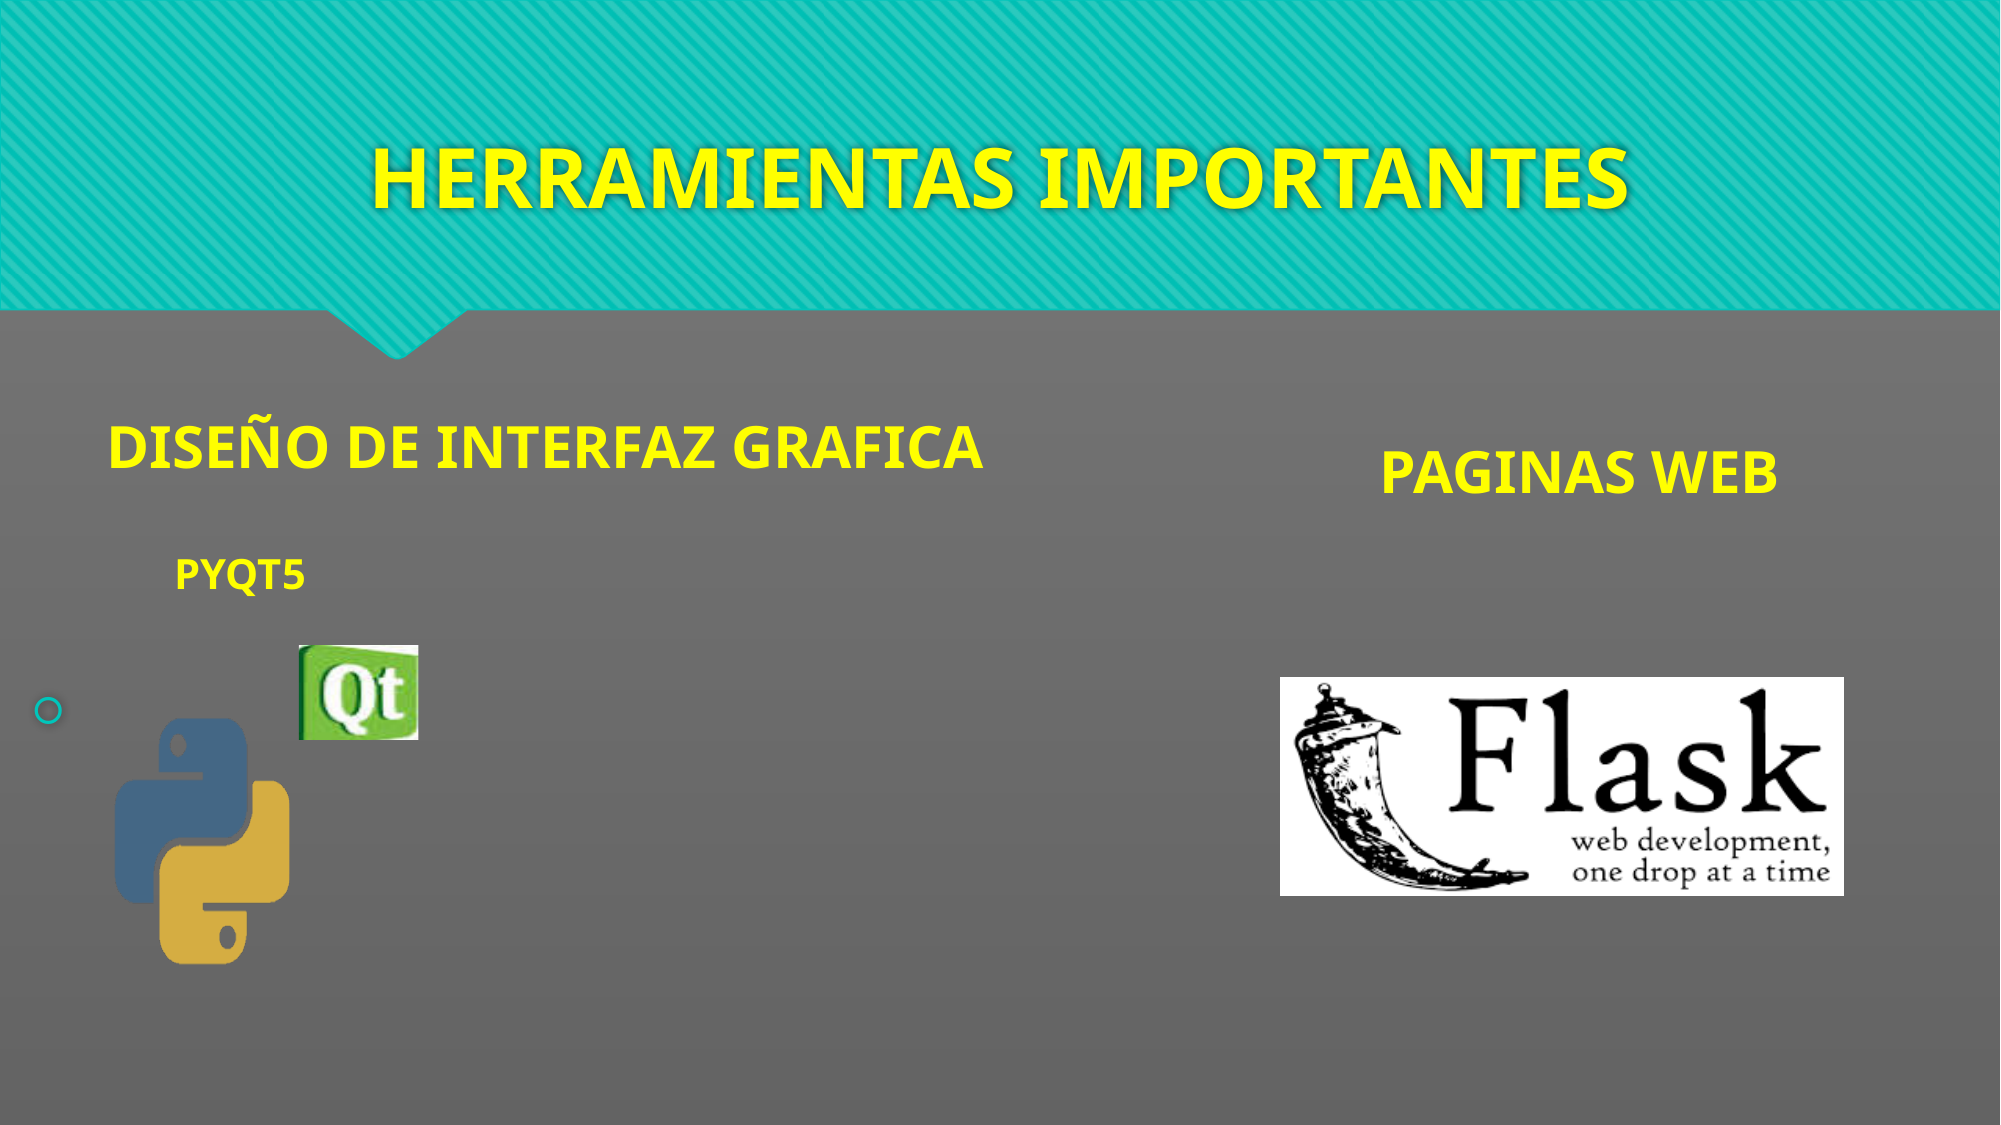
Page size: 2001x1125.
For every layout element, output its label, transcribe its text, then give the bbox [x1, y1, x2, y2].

text_box PAGINAS WEB [1364, 428, 1795, 513]
picture [106, 667, 290, 1006]
title HERRAMIENTAS IMPORTANTES [132, 73, 1868, 233]
picture [1280, 677, 1844, 897]
list [16, 364, 1866, 1067]
text_box PYQT5 [159, 540, 361, 605]
text_box DISEÑO DE INTERFAZ GRAFICA [91, 403, 999, 488]
picture [298, 642, 419, 740]
